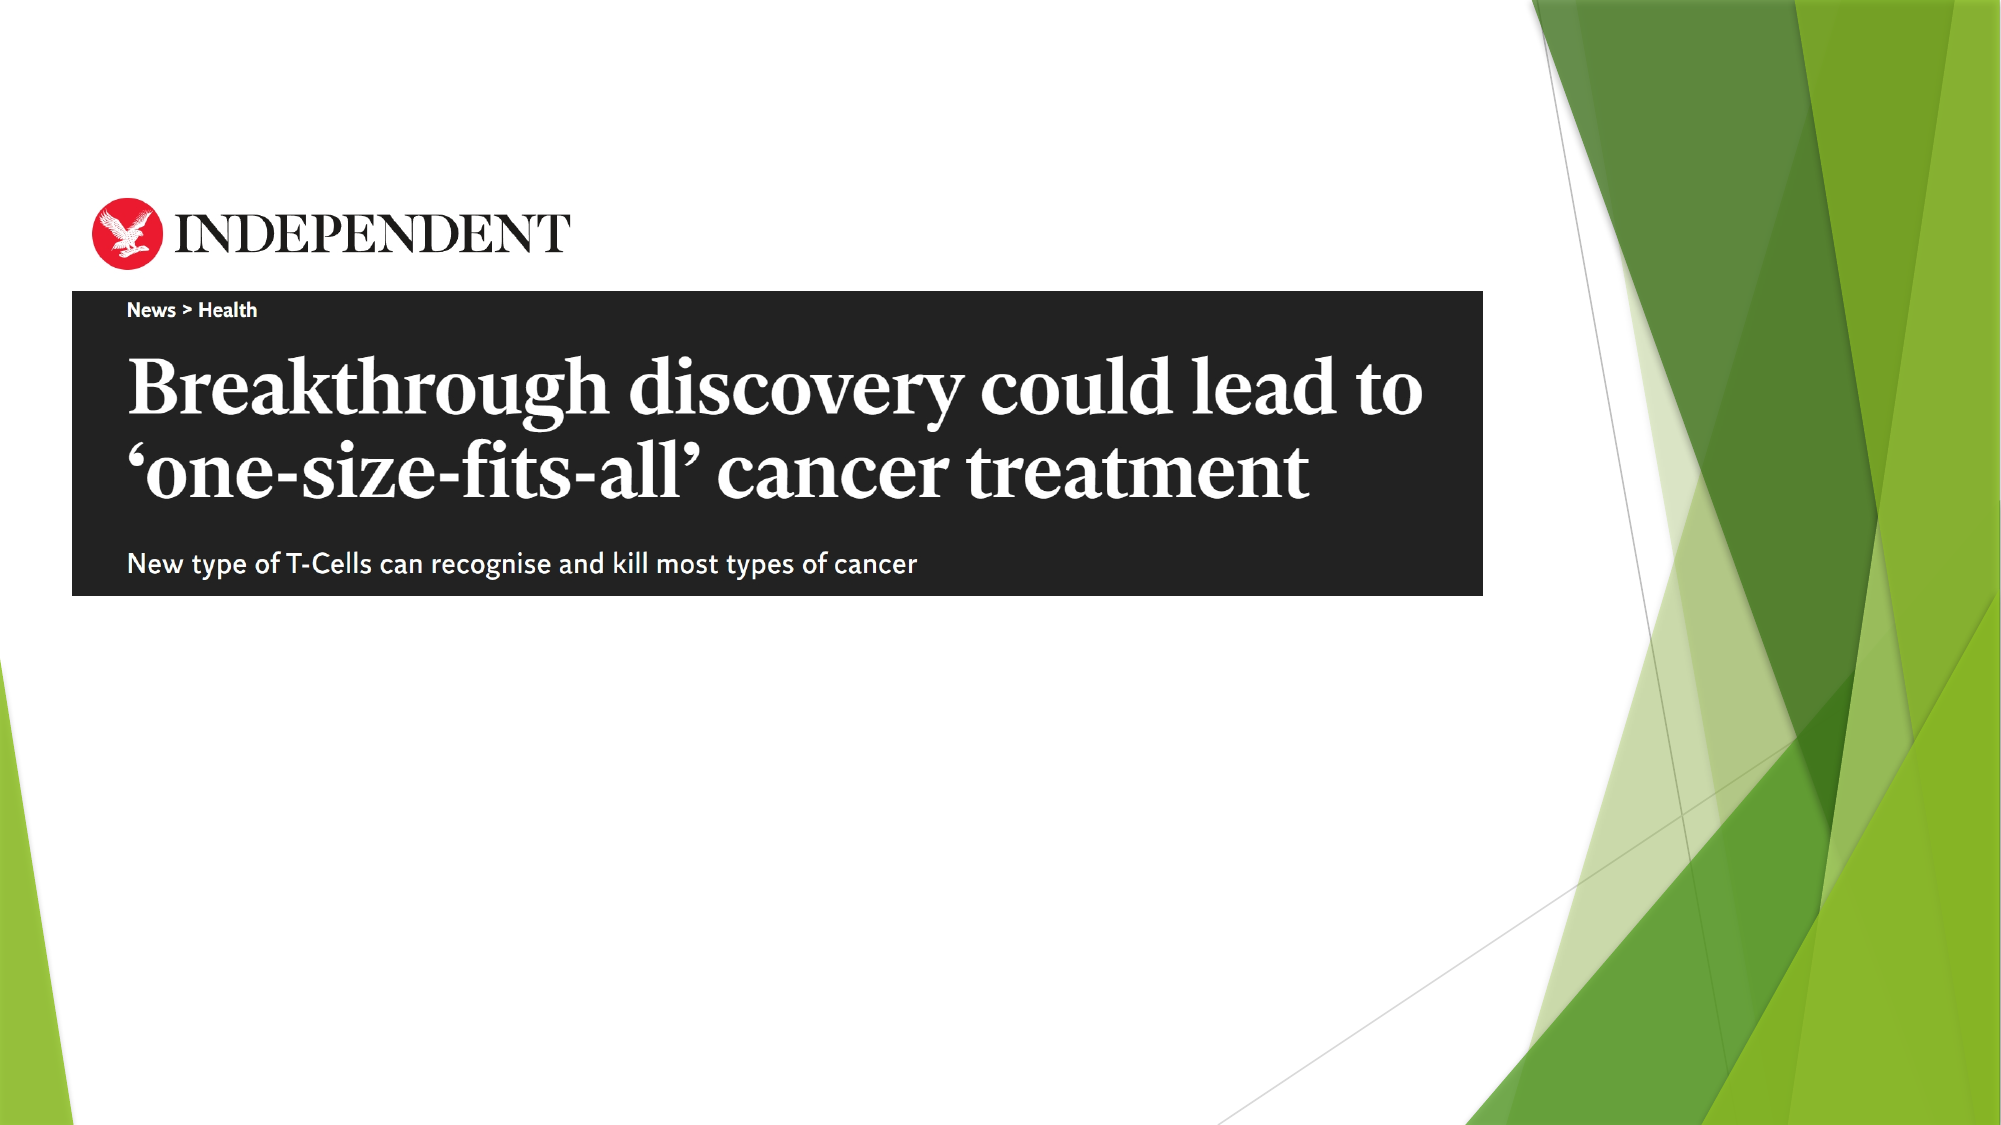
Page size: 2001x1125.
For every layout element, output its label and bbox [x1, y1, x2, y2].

picture [71, 192, 660, 282]
list [71, 291, 1483, 596]
